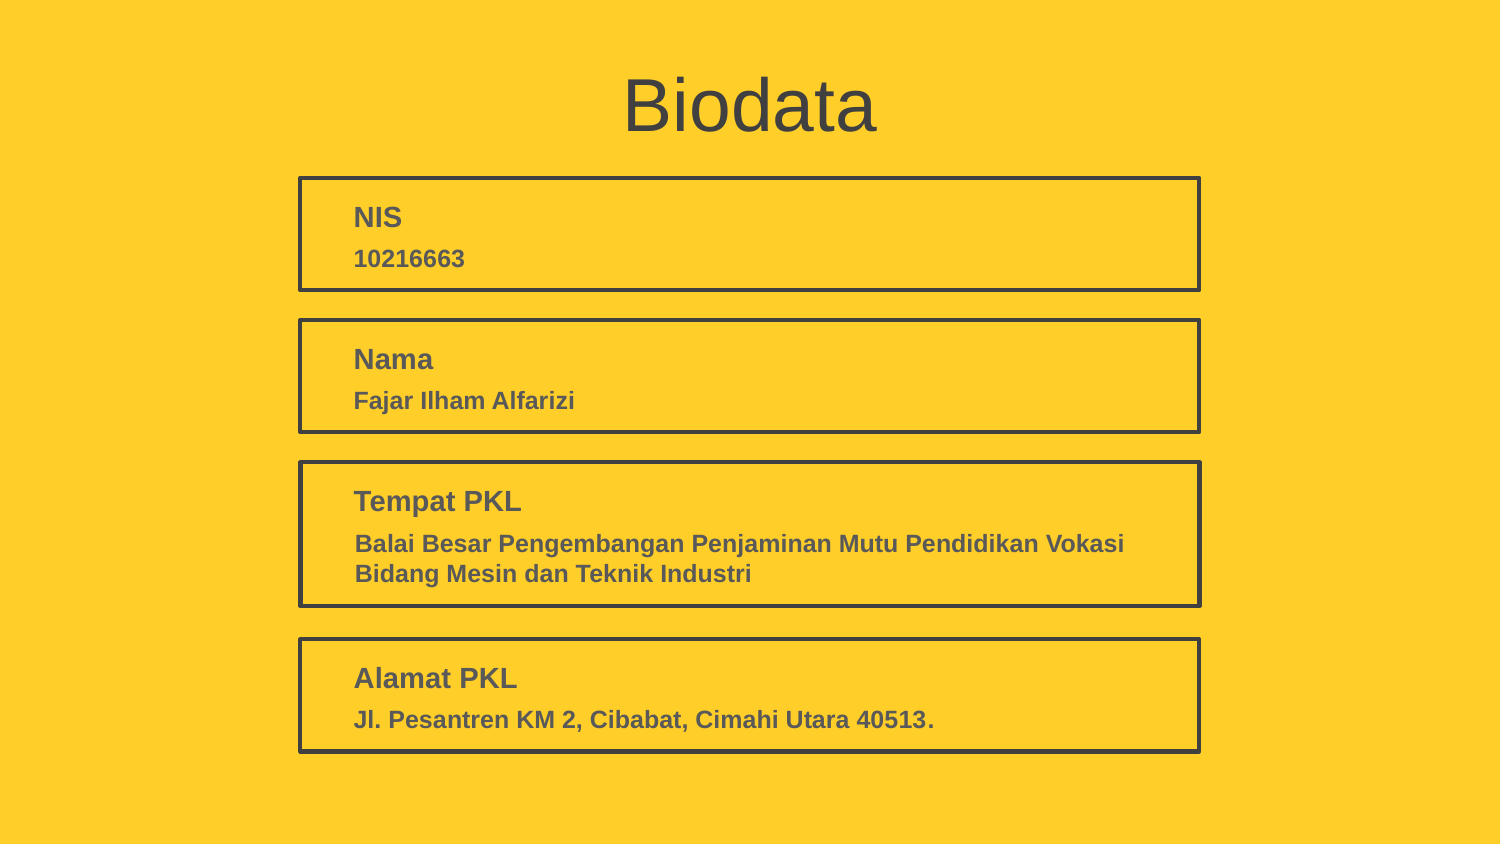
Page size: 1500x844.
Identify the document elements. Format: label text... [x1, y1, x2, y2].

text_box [356, 207, 372, 226]
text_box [336, 330, 1164, 423]
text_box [385, 207, 400, 227]
text_box Biodata [0, 53, 1500, 149]
text_box [298, 176, 1201, 292]
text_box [336, 649, 1164, 742]
text_box [298, 637, 1201, 754]
text_box [298, 318, 1201, 434]
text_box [336, 472, 1164, 597]
text_box [298, 460, 1202, 608]
